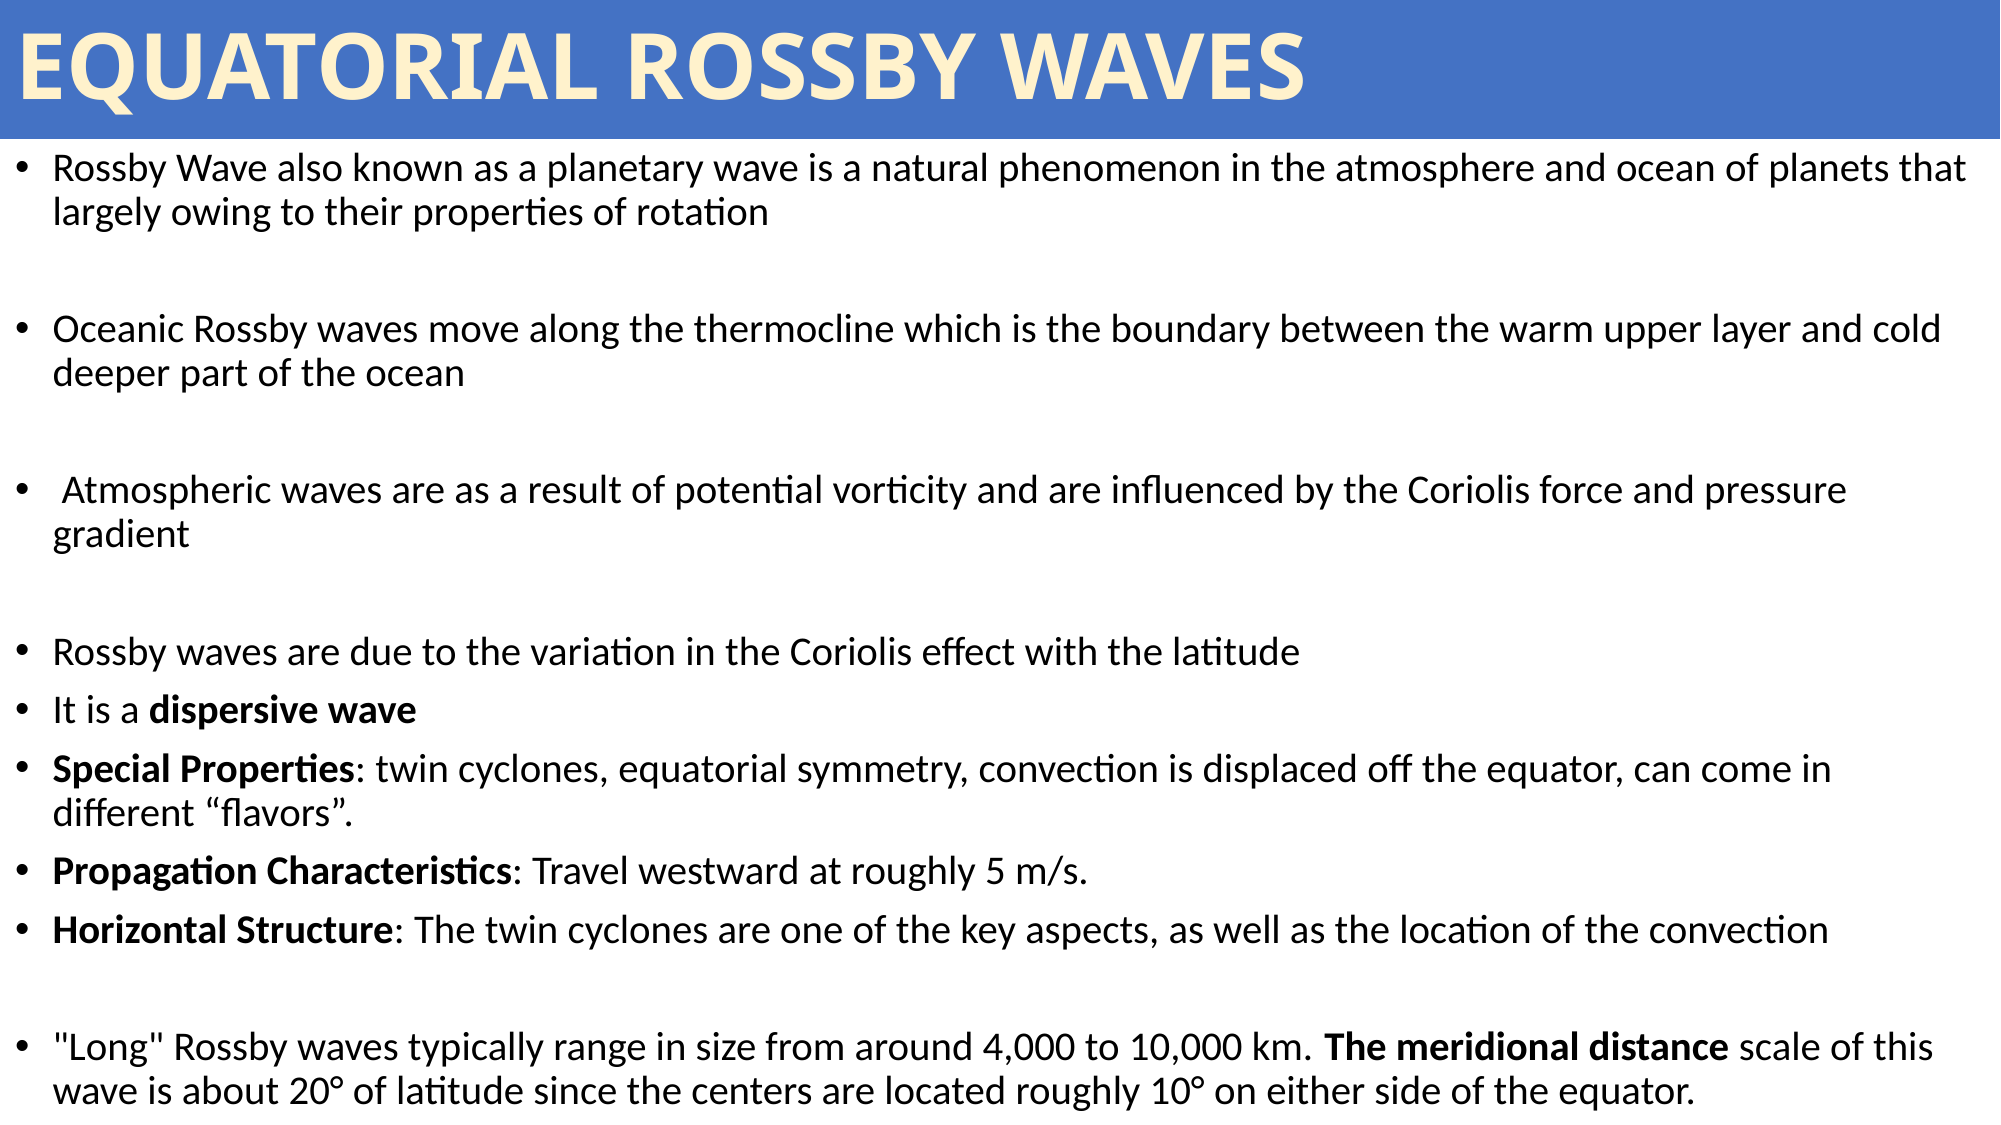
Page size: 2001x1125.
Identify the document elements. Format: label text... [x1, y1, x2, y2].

list Rossby Wave also known as a planetary wave is a natural phenomenon in the atmosphere and ocean of planets that largely owing to their properties of rotation Oceanic Rossby waves move along the thermocline which is the boundary between the warm upper layer and cold deeper part of the ocean Atmospheric waves are as a result of potential vorticity and are influenced by the Coriolis force and pressure gradient Rossby waves are due to the variation in the Coriolis effect with the latitude It is a dispersive wave Special Properties: twin cyclones, equatorial symmetry, convection is displaced off the equator, can come in different “flavors”. Propagation Characteristics: Travel westward at roughly 5 m/s. Horizontal Structure: The twin cyclones are one of the key aspects, as well as the location of the convection "Long" Rossby waves typically range in size from around 4,000 to 10,000 km. The meridional distance scale of this wave is about 20° of latitude since the centers are located roughly 10° on either side of the equator. [0, 138, 2000, 1125]
title EQUATORIAL ROSSBY WAVES [0, 0, 2000, 138]
